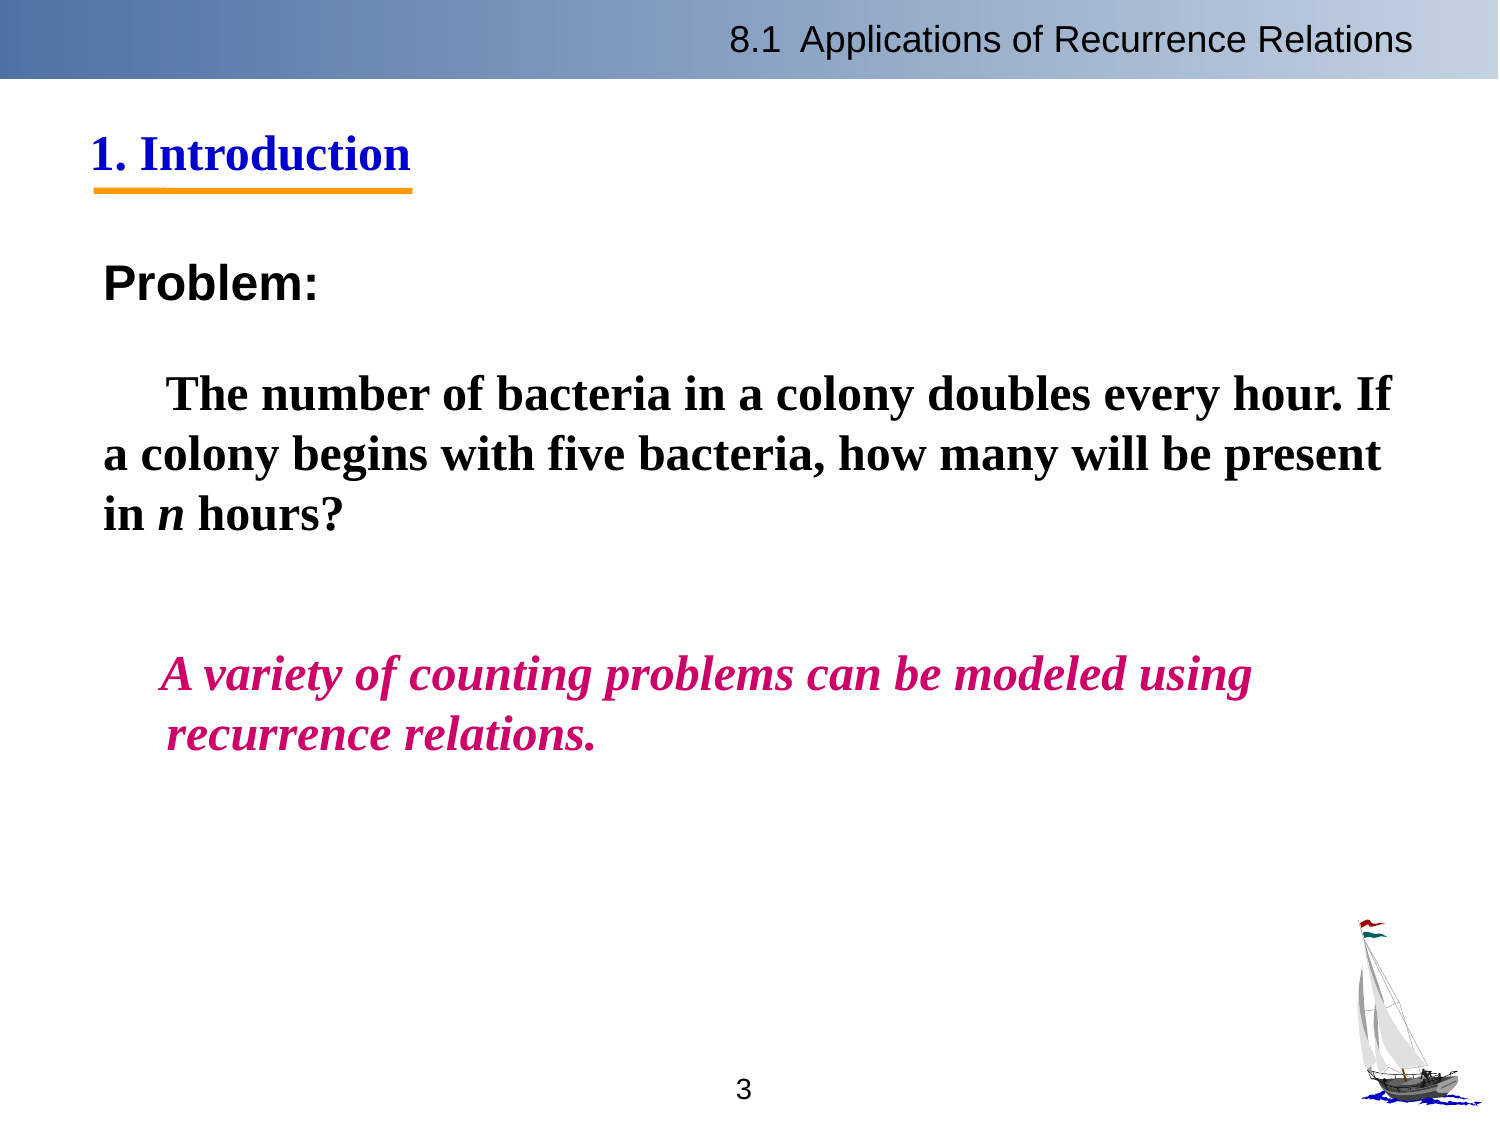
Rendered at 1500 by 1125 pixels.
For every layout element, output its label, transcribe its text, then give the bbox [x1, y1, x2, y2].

text_box 8.1 Applications of Recurrence Relations [714, 7, 1500, 67]
text_box A variety of counting problems can be modeled using recurrence relations. [76, 633, 1402, 768]
picture [0, 0, 1500, 79]
slide_number 3 [666, 1049, 768, 1125]
text_box 1. Introduction [74, 113, 1400, 189]
text_box Problem: The number of bacteria in a colony doubles every hour. If a colony begins with five bacteria, how many will be present in n hours? [88, 243, 1424, 549]
